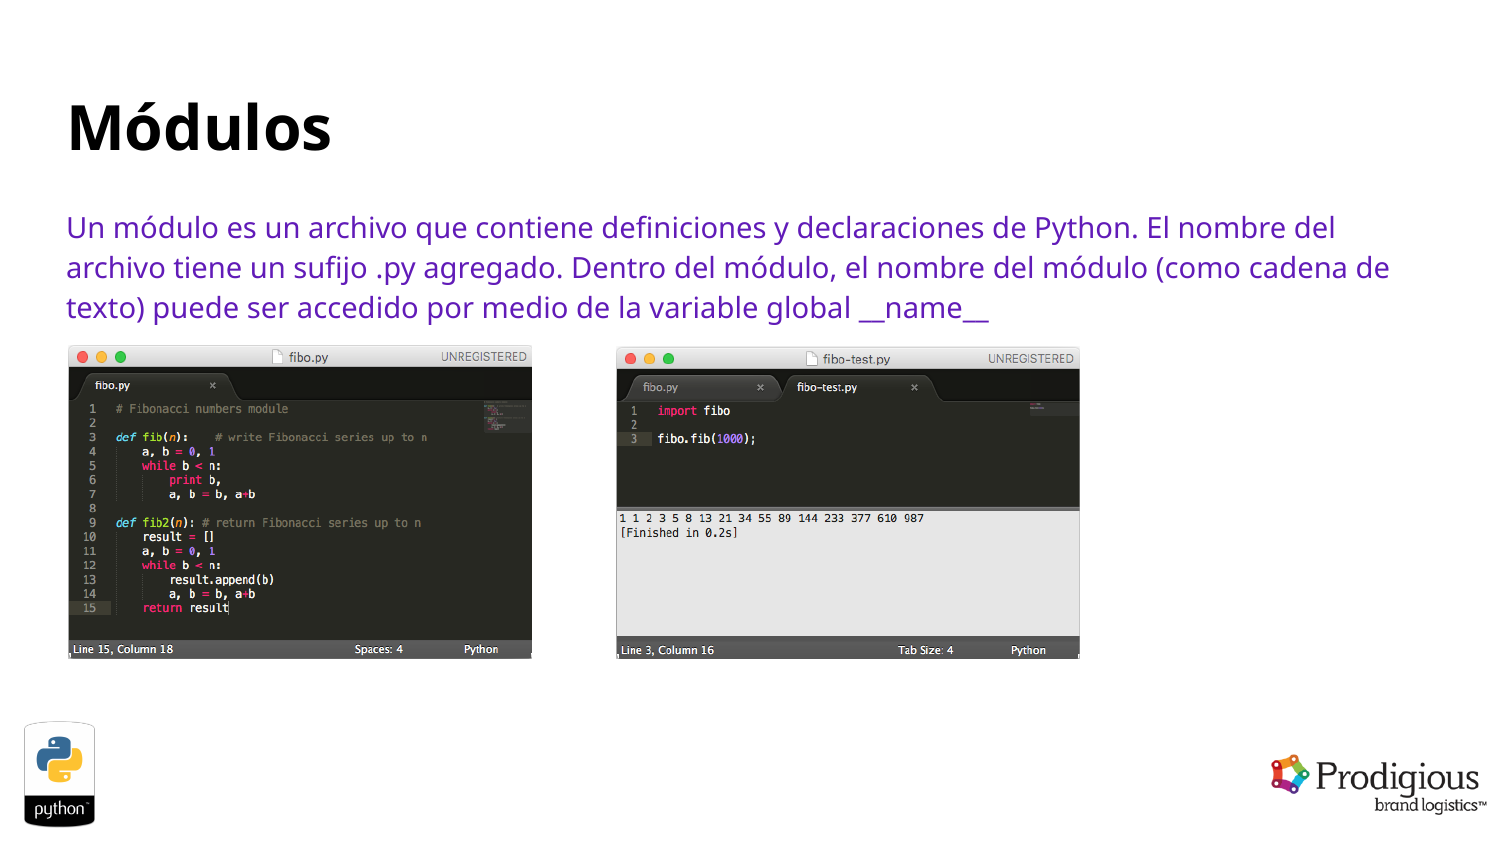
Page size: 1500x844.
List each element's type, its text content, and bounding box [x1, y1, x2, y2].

list Un módulo es un archivo que contiene definiciones y declaraciones de Python. El nombre del archivo tiene un sufijo .py agregado. Dentro del módulo, el nombre del módulo (como cadena de texto) puede ser accedido por medio de la variable global __name__ [51, 189, 1449, 750]
title Módulos [51, 72, 1449, 176]
picture [616, 346, 1080, 659]
picture [68, 345, 532, 660]
picture [1271, 737, 1487, 833]
picture [5, 720, 114, 828]
